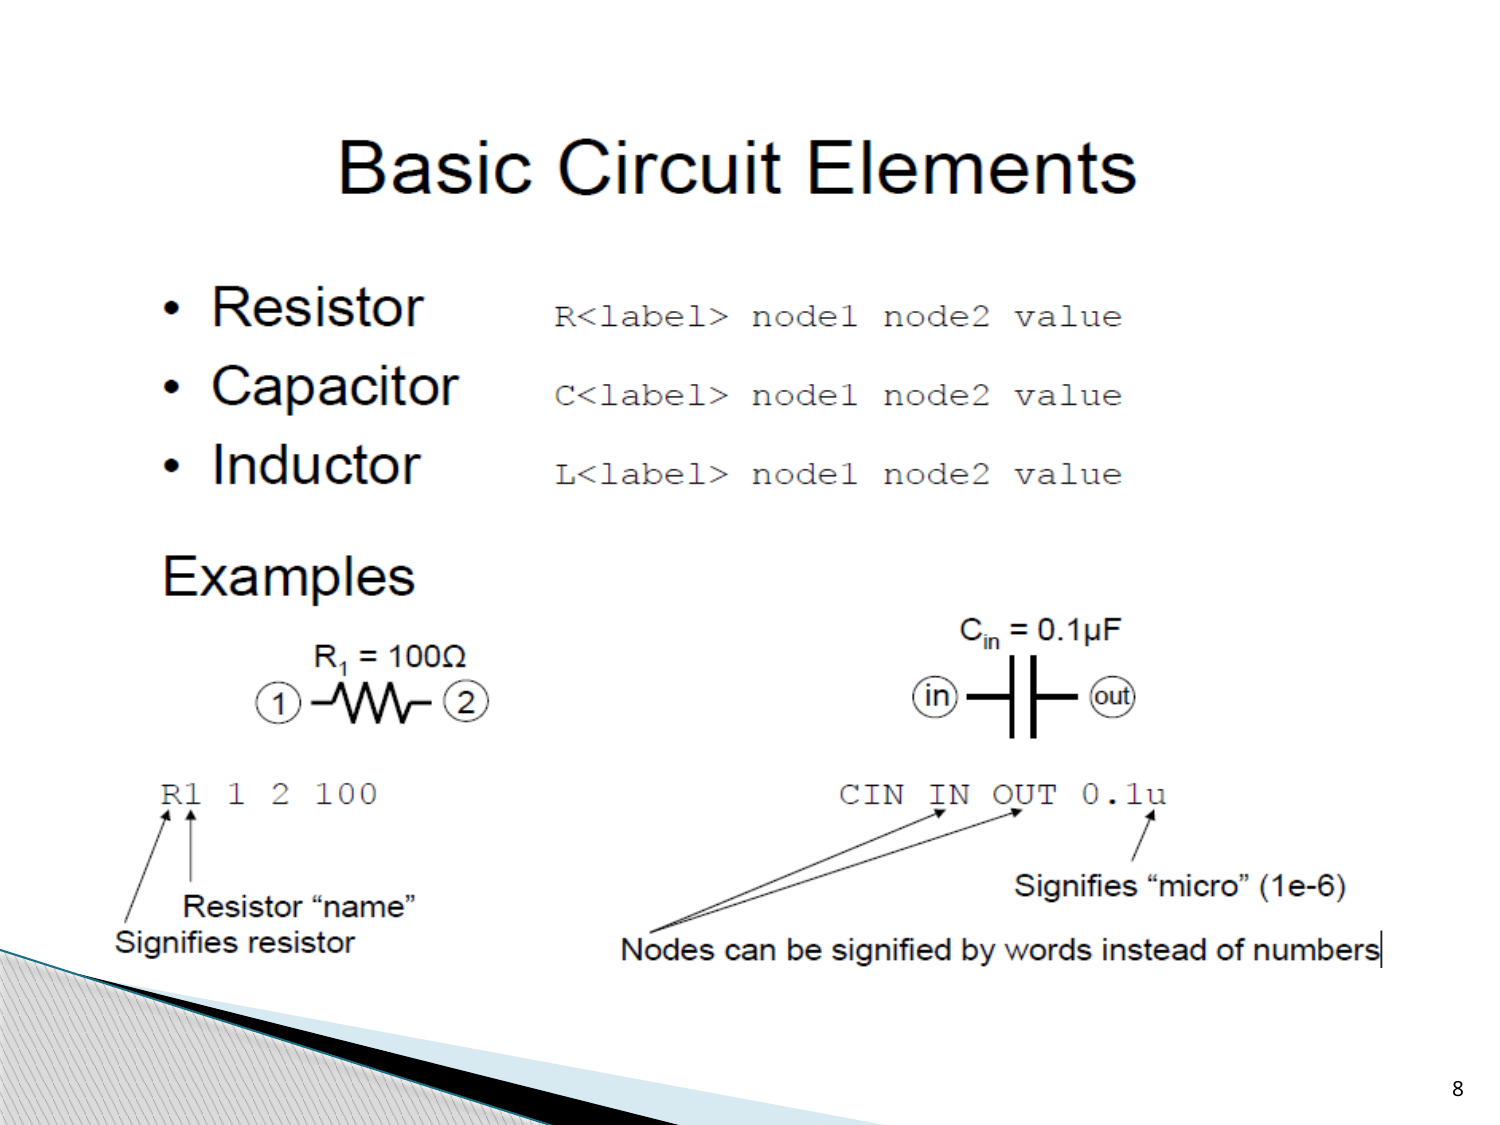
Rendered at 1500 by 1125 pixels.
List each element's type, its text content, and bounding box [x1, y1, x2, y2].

slide_number 8 [1418, 1051, 1479, 1112]
picture [88, 57, 1384, 969]
title Writing WinSpice [75, 45, 1425, 233]
list WinSpice Deck/Netlist is a text description of a circuit consists of the following parts Header Circuit connections Subcircuit descriptions (if needed) Model descriptions (if needed – usually only for transistors) Analyses to be performed Outputs to be saved / displayed [75, 243, 1425, 986]
